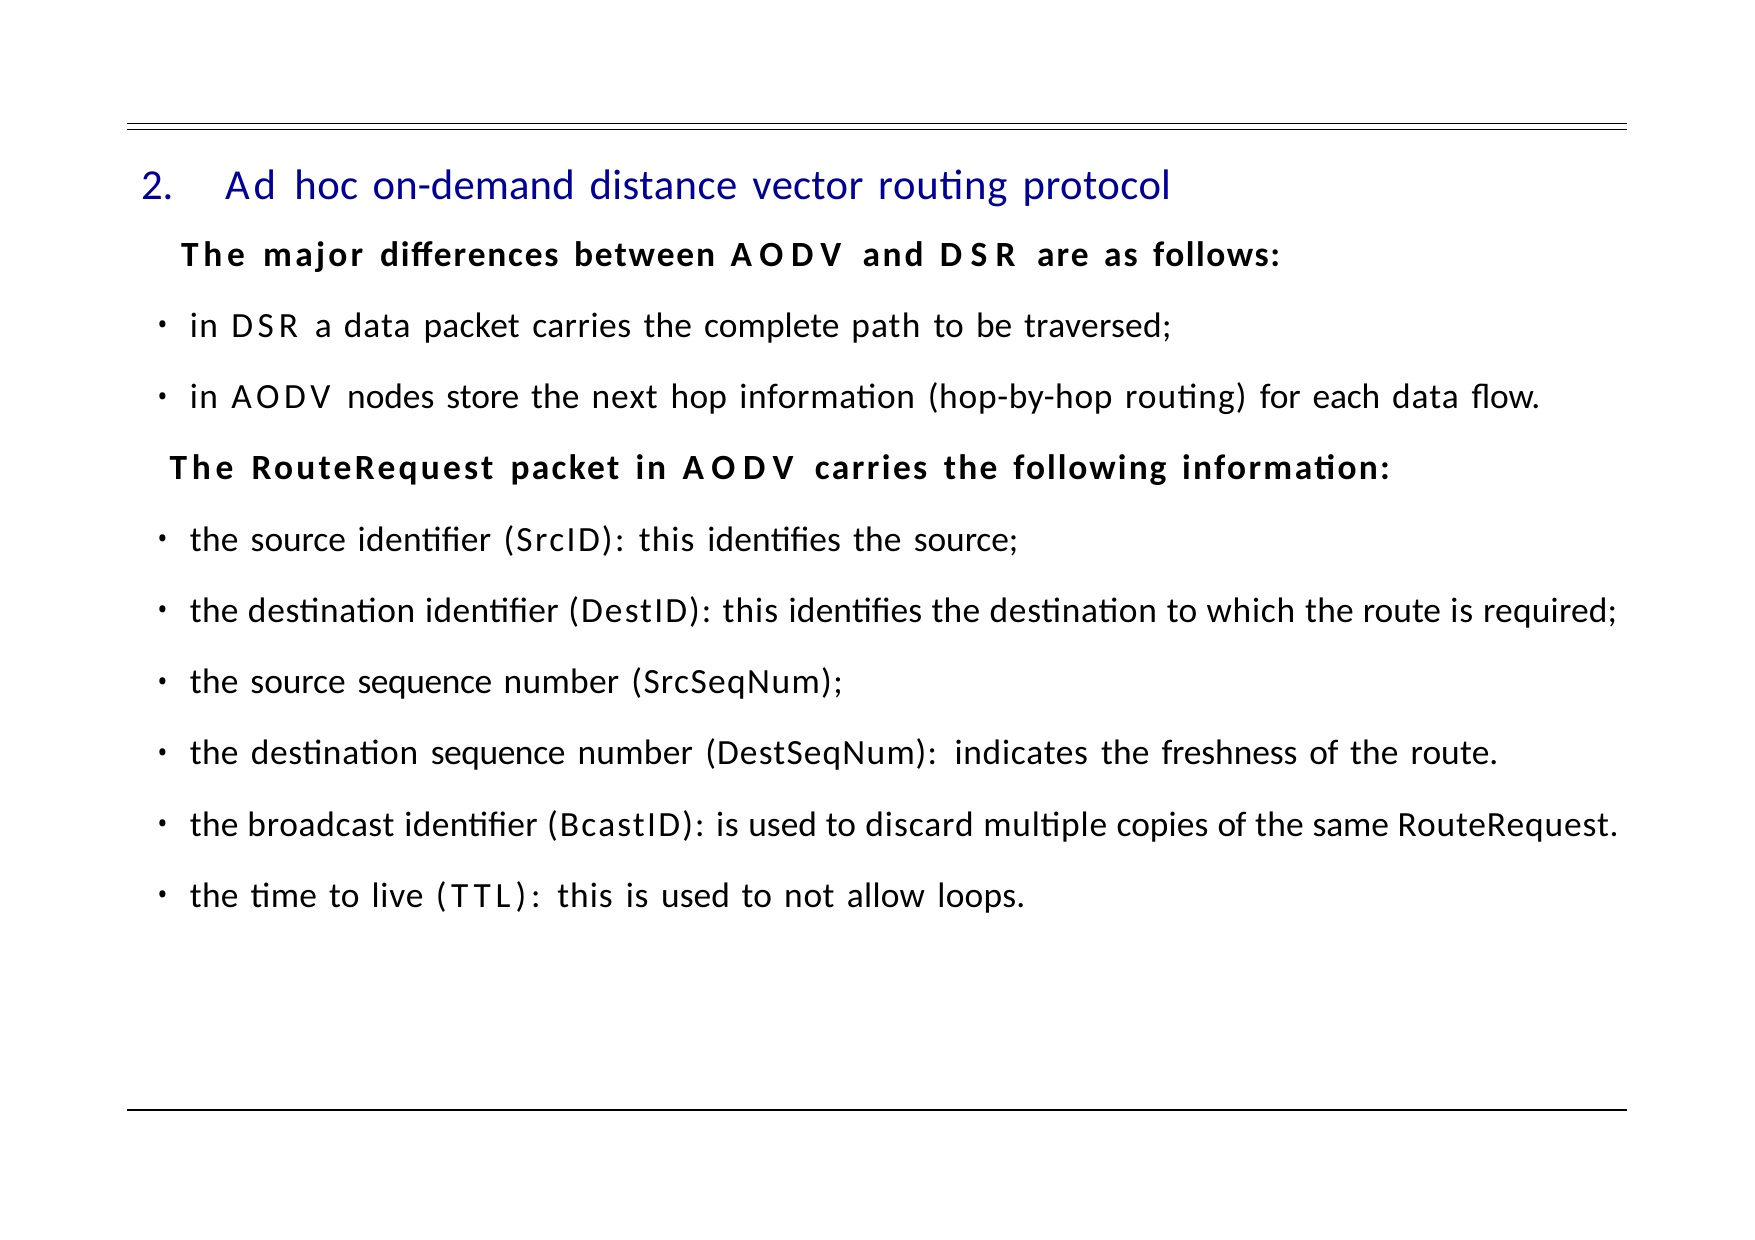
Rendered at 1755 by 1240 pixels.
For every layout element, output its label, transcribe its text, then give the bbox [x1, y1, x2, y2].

text_box Ad hoc on-demand distance vector routing protocol The major differences between AODV and DSR are as follows: in DSR a data packet carries the complete path to be traversed; in AODV nodes store the next hop information (hop-by-hop routing) for each data flow. The RouteRequest packet in AODV carries the following information: the source identifier (SrcID): this identifies the source; the destination identifier (DestID): this identifies the destination to which the route is required; the source sequence number (SrcSeqNum); the destination sequence number (DestSeqNum): indicates the freshness of the route. the broadcast identifier (BcastID): is used to discard multiple copies of the same RouteRequest. the time to live (TTL): this is used to not allow loops. [138, 127, 1629, 915]
